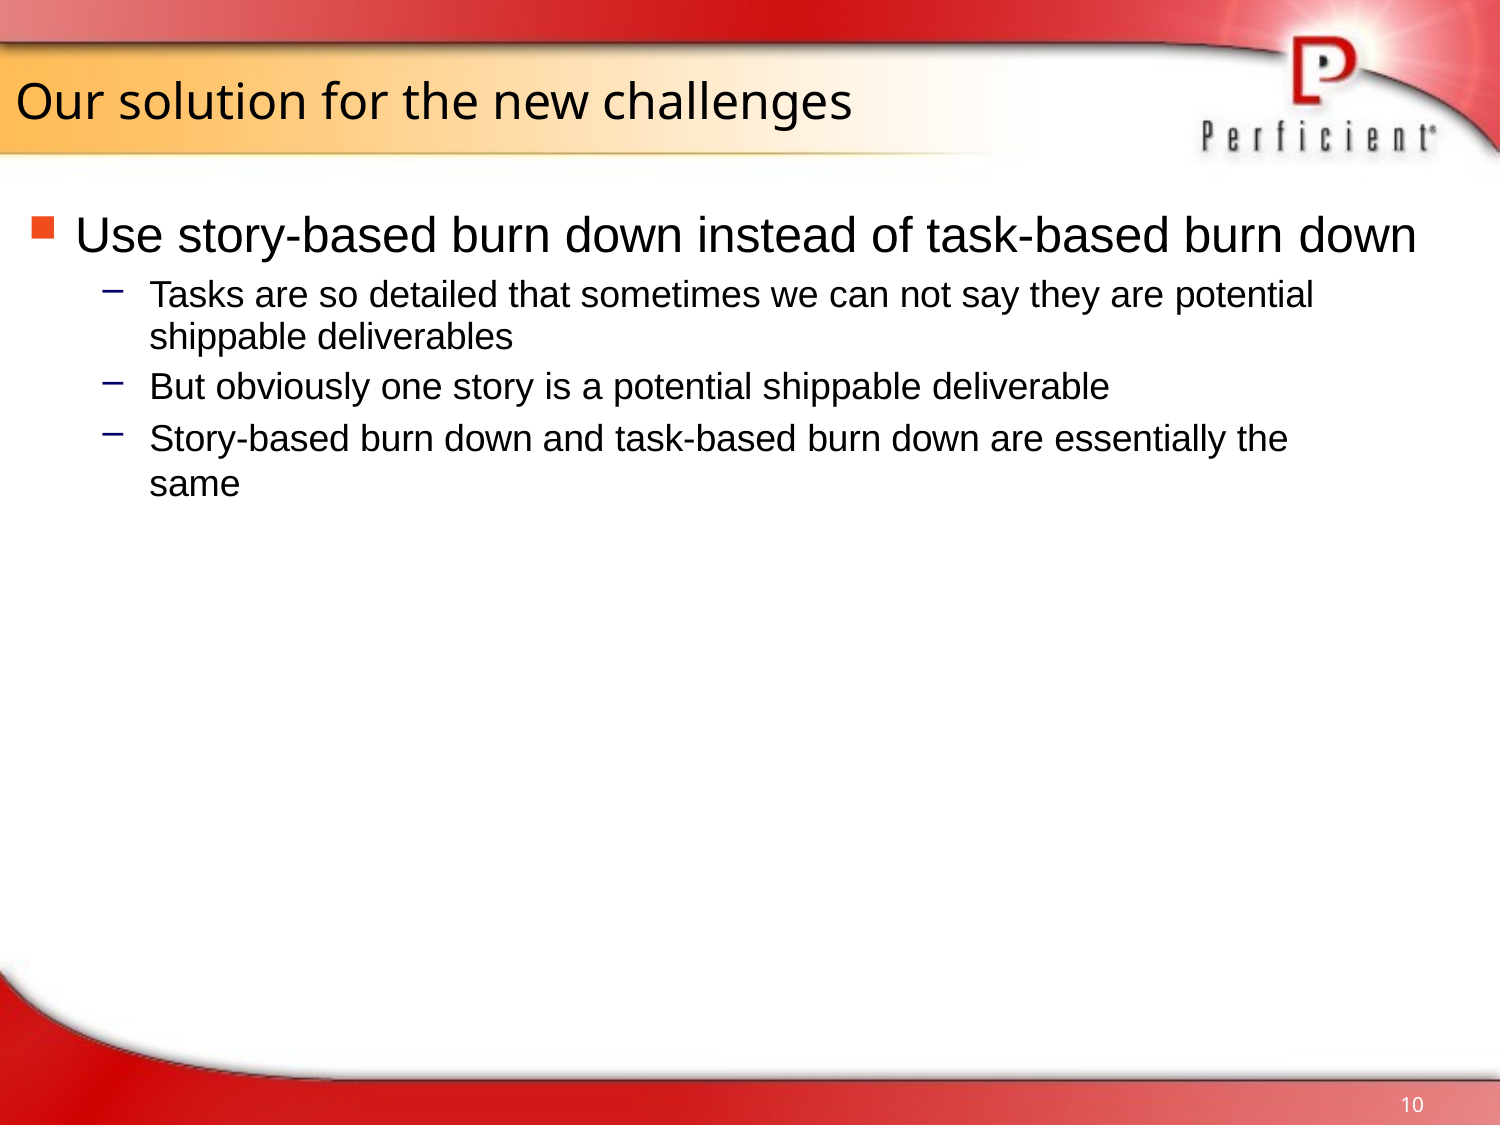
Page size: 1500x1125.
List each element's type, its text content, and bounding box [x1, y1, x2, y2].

title Our solution for the new challenges [12, 67, 911, 258]
text_box Use story-based burn down instead of task-based burn down Tasks are so detailed that sometimes we can not say they are potential shippable deliverables But obviously one story is a potential shippable deliverable Story-based burn down and task-based burn down are essentially the same [19, 191, 1432, 504]
picture [0, 0, 1500, 1125]
slide_number 10 [1394, 1089, 1434, 1125]
